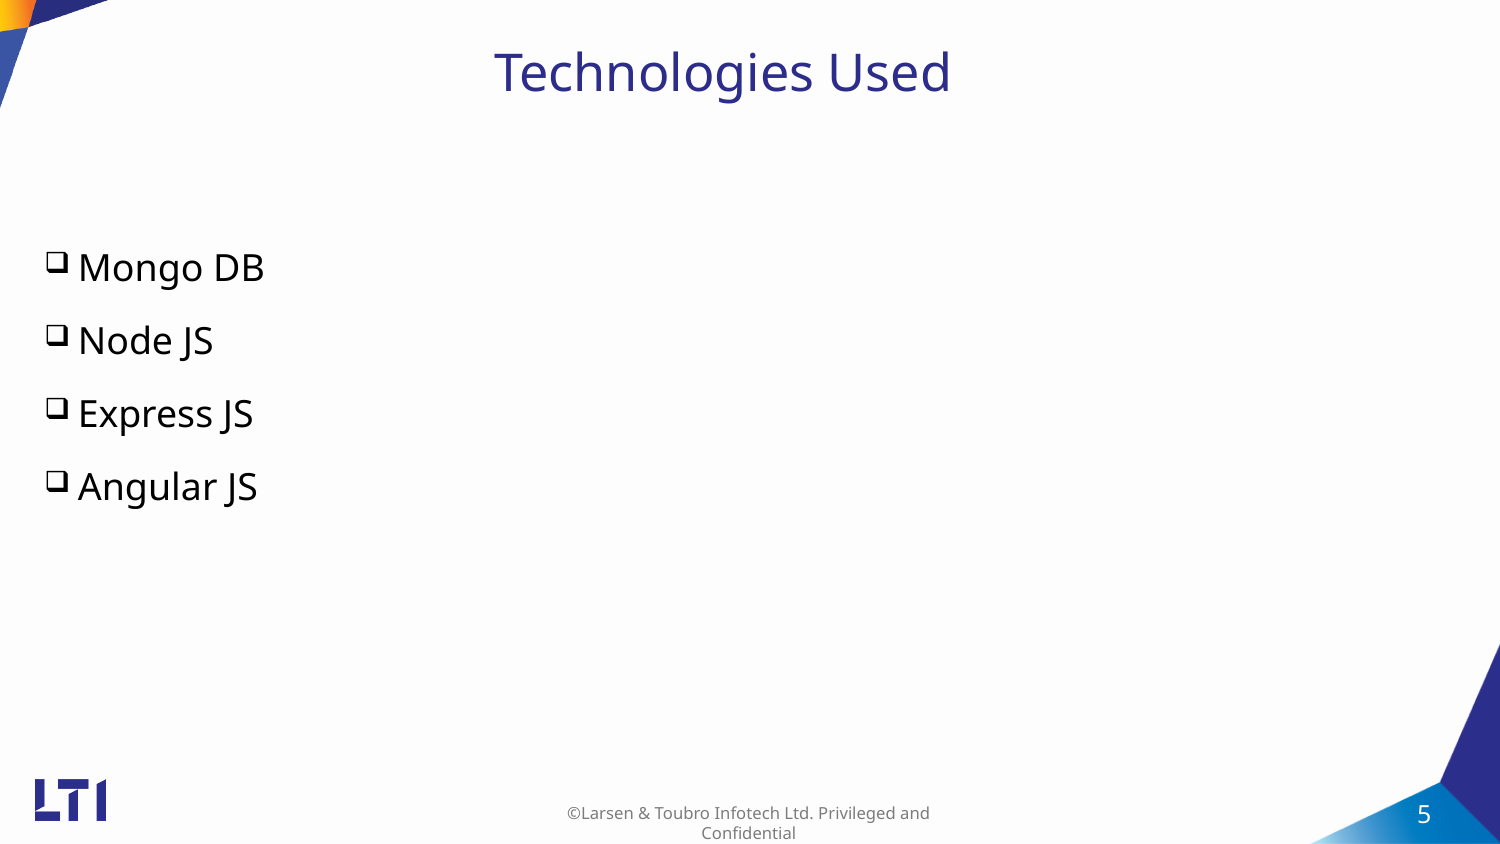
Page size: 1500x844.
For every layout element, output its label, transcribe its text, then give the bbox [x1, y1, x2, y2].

title Technologies Used [43, 38, 1455, 104]
picture [35, 779, 44, 821]
list Mongo DB Node JS Express JS Angular JS [44, 243, 1324, 844]
picture [0, 0, 109, 110]
picture [1324, 640, 1500, 844]
